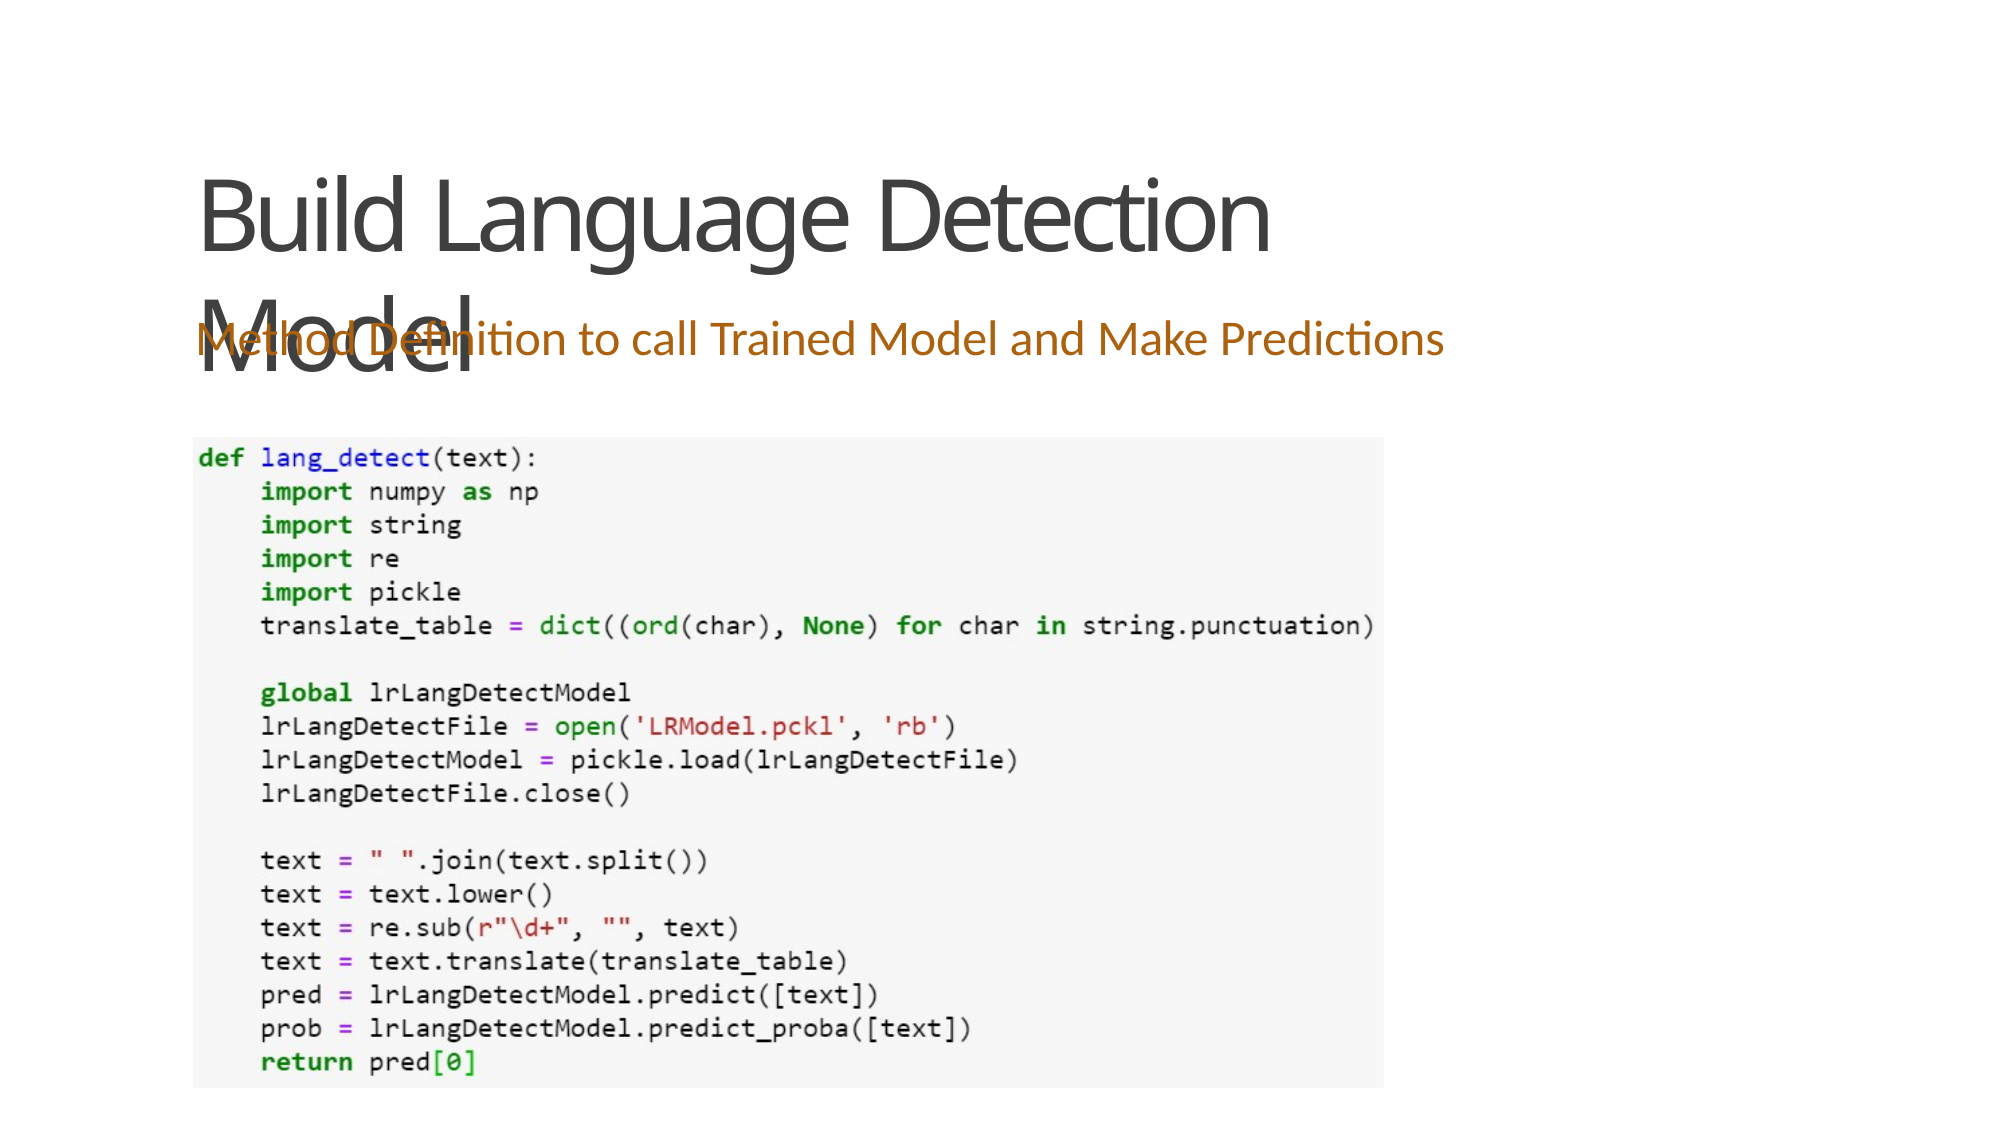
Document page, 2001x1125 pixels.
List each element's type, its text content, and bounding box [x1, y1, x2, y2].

text_box Build Language Detection Model [192, 366, 1446, 391]
text_box Build Language Detection Model [192, 148, 1446, 303]
text_box Method Definition to call Trained Model and Make Predictions [192, 303, 1459, 366]
text_box [192, 437, 1384, 1088]
